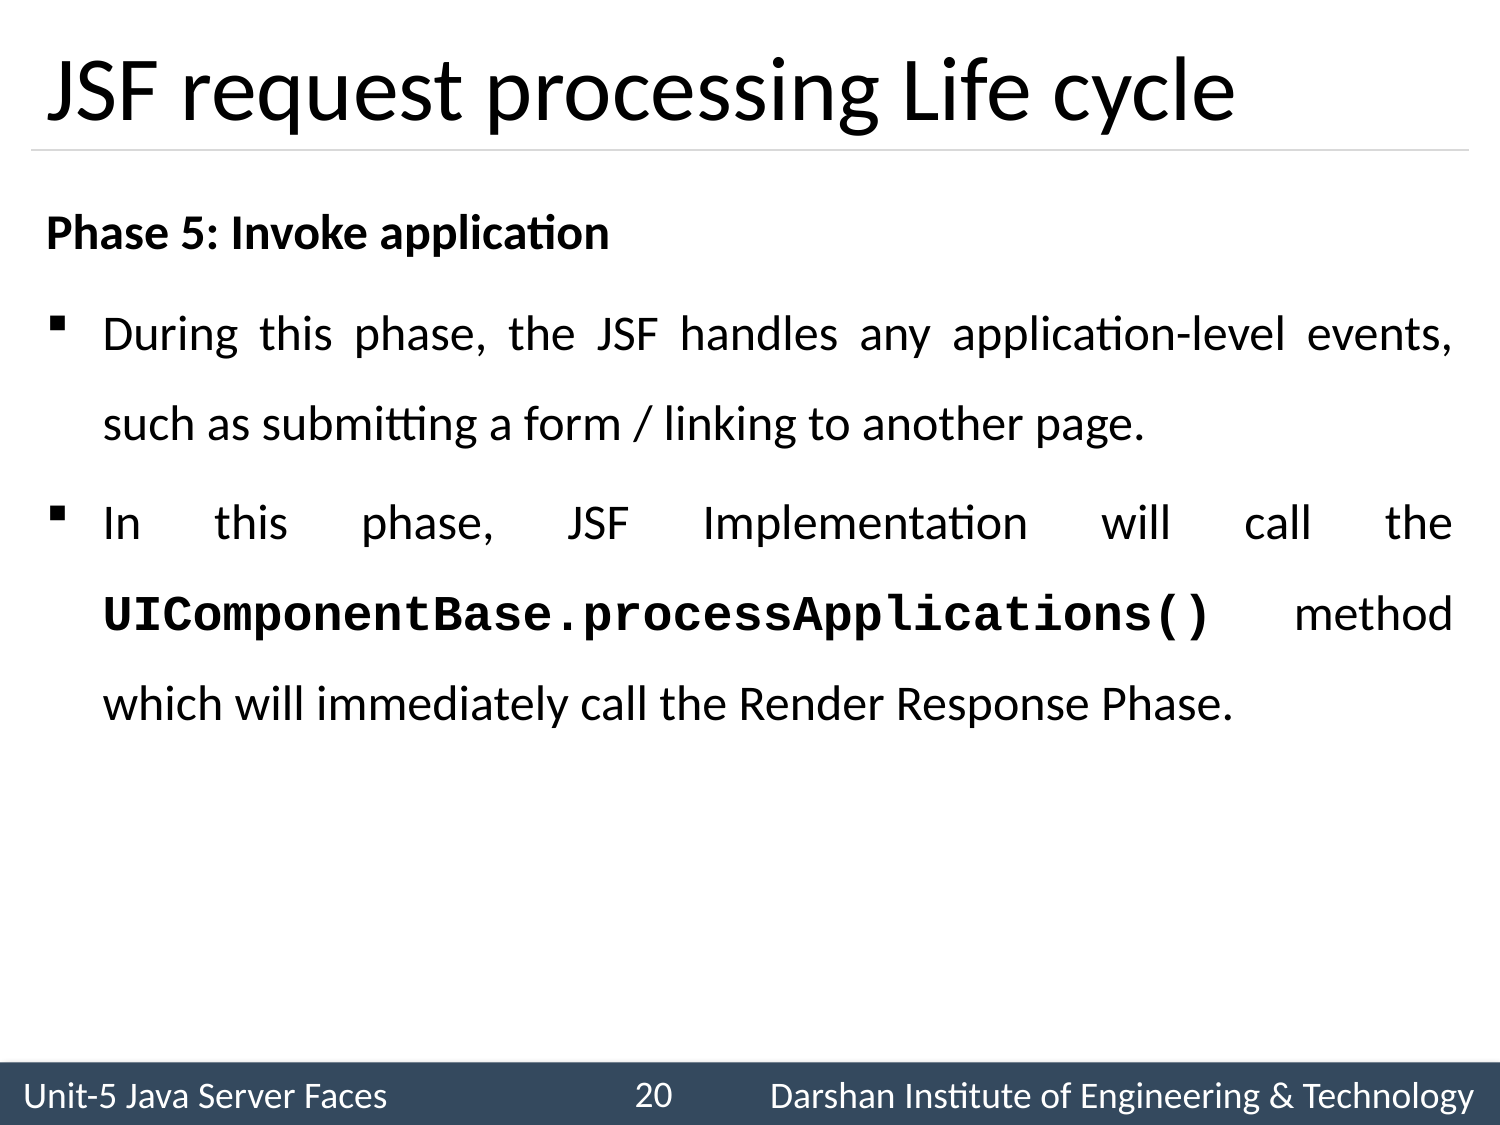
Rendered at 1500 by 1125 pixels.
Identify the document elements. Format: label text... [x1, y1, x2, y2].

slide_number 20 [587, 1062, 688, 1123]
list Phase 5: Invoke application During this phase, the JSF handles any application-level events, such as submitting a form / linking to another page. In this phase, JSF Implementation will call the UIComponentBase.processApplications() method which will immediately call the Render Response Phase. [31, 162, 1469, 1038]
title JSF request processing Life cycle [31, 17, 1469, 150]
